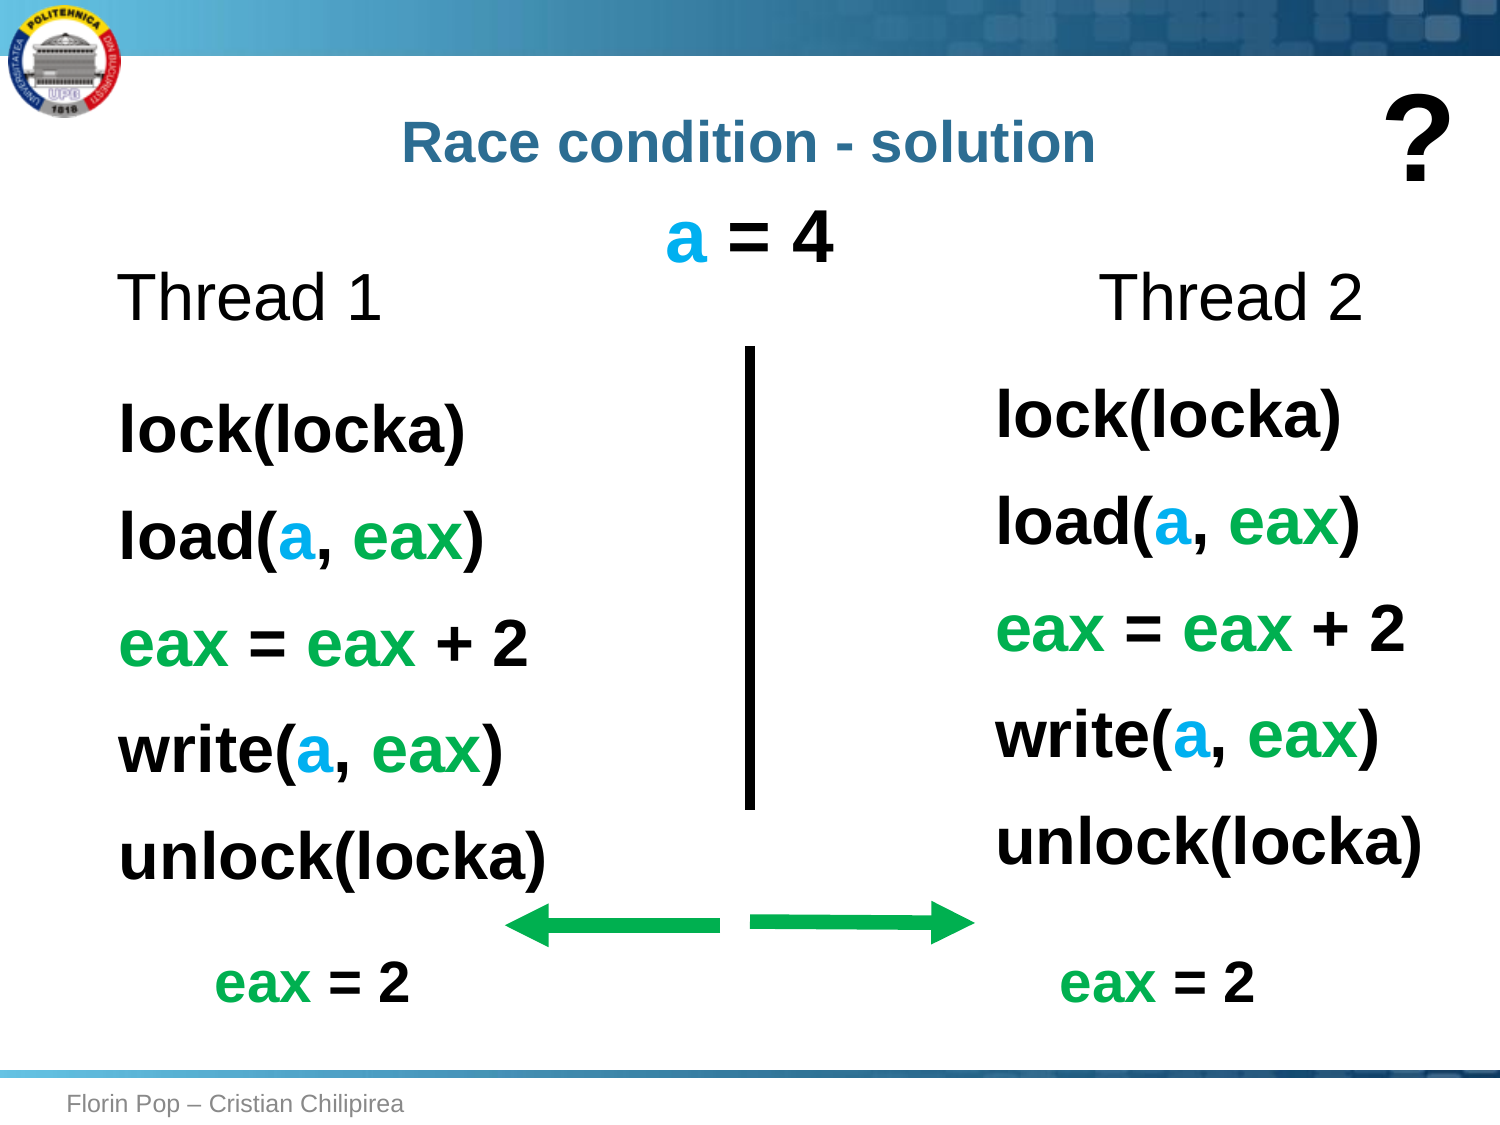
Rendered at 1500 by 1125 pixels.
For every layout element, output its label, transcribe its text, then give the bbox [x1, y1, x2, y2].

text_box ? [1365, 49, 1472, 215]
list lock(locka) load(a, eax) eax = eax + 2 write(a, eax) unlock(locka) [118, 378, 597, 922]
text_box lock(locka) load(a, eax) eax = eax + 2 write(a, eax) unlock(locka) [995, 363, 1473, 907]
text_box Thread 2 [1098, 246, 1487, 346]
picture [0, 0, 1500, 118]
picture [0, 1070, 1500, 1078]
text_box Thread 1 [116, 246, 505, 346]
text_box eax = 2 [199, 937, 516, 1022]
title Race condition - solution [51, 102, 1365, 178]
footer Florin Pop – Cristian Chilipirea [51, 1083, 1157, 1125]
text_box eax = 2 [1045, 937, 1361, 1022]
text_box a = 4 [650, 180, 850, 286]
